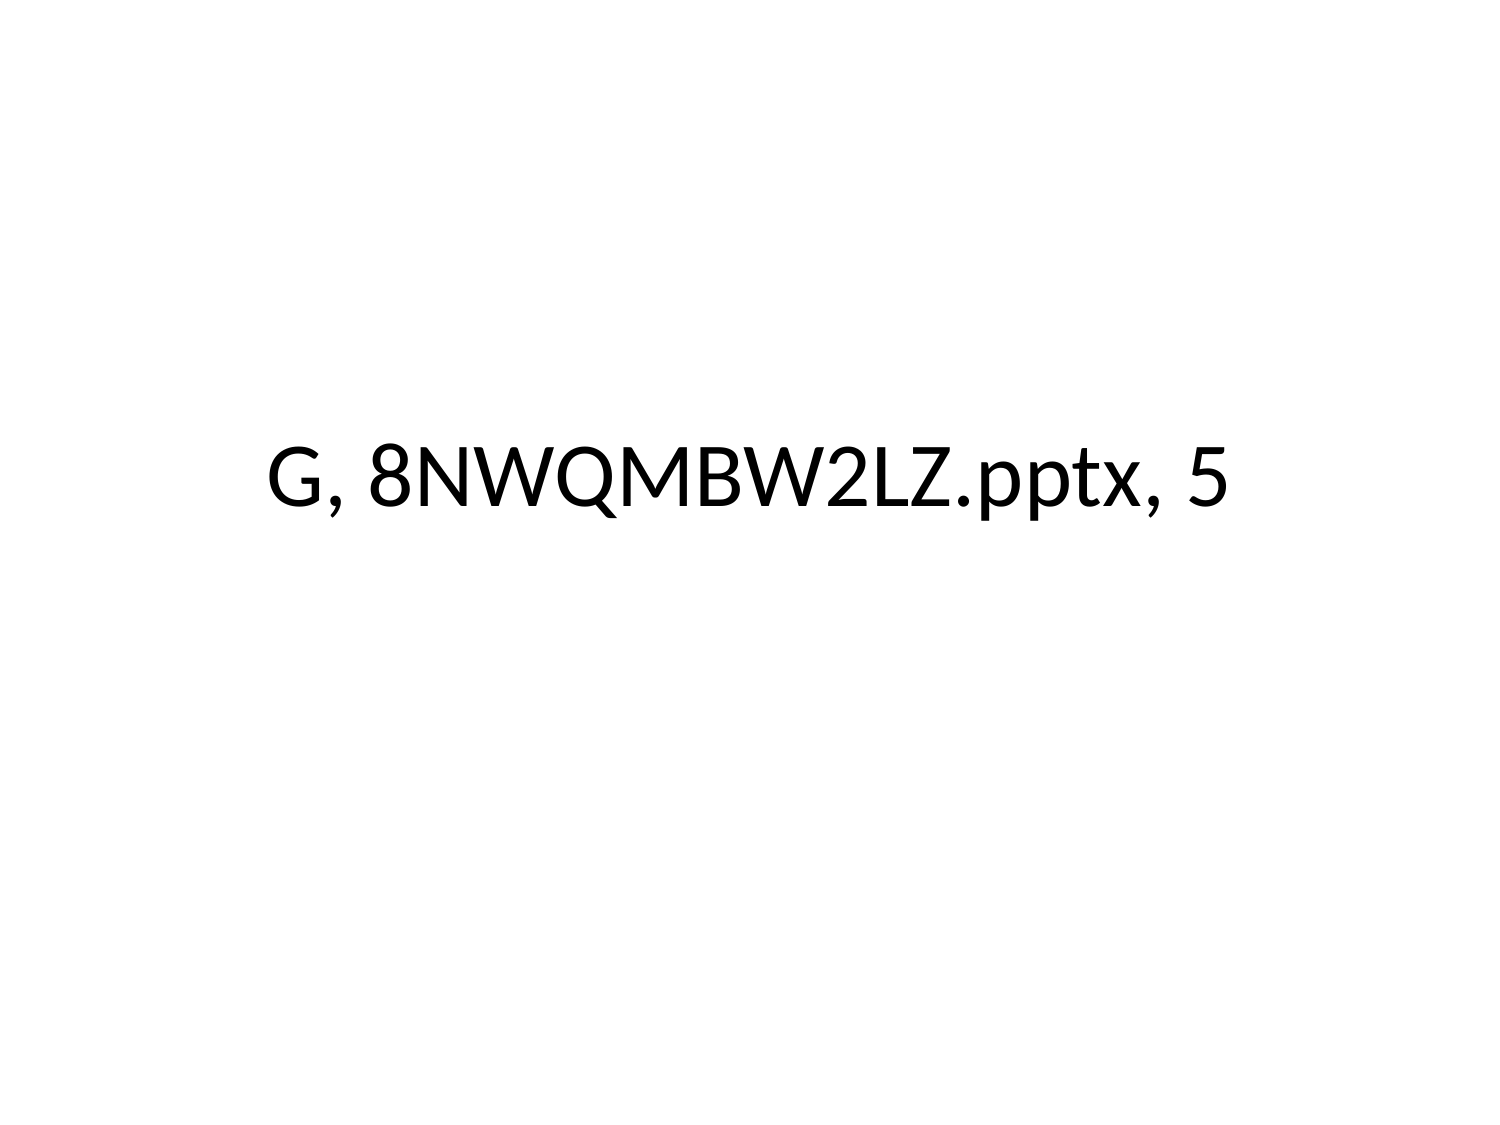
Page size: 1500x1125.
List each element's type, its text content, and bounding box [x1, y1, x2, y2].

title G, 8NWQMBW2LZ.pptx, 5 [112, 349, 1388, 591]
